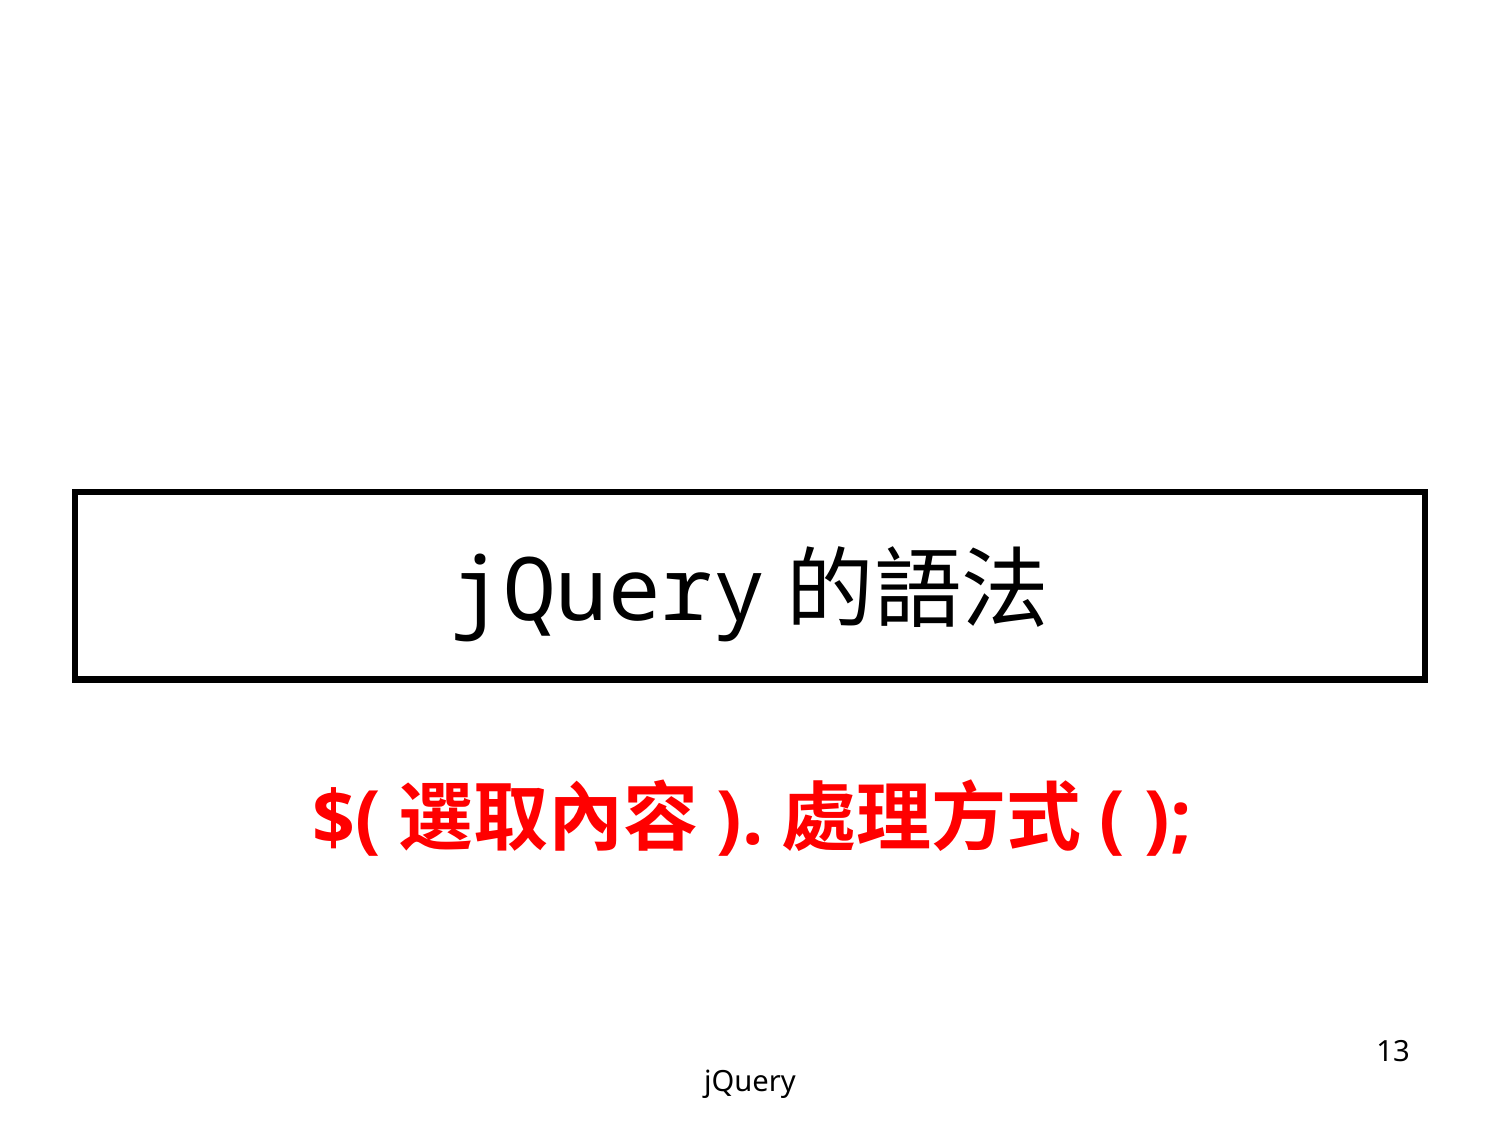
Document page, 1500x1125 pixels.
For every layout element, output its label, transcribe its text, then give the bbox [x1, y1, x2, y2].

text_box ‹#› [1074, 1024, 1425, 1103]
text_box $(選取內容).處理方式( ); [72, 714, 1432, 914]
text_box jQuery [512, 1054, 988, 1125]
title jQuery的語法 [75, 492, 1425, 680]
